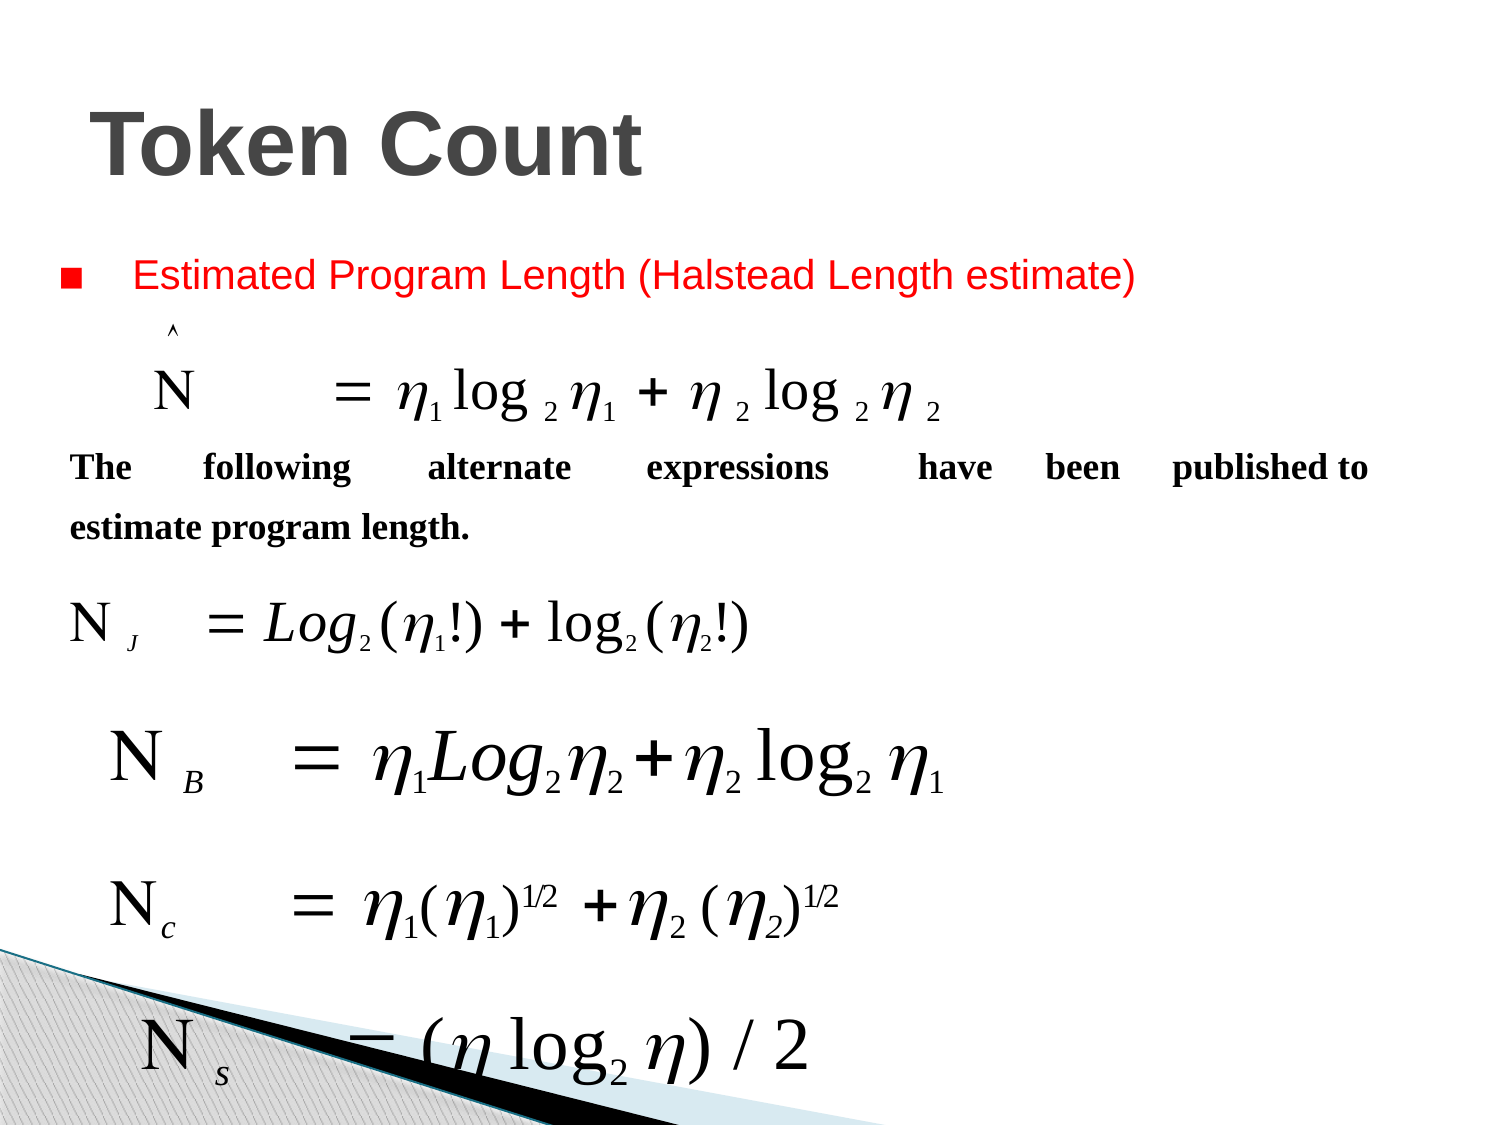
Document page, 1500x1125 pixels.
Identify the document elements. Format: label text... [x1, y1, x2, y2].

title Token Count [75, 45, 1425, 210]
text_box Estimated Program Length (Halstead Length estimate)    1 log 2 1   2 log 2  2 The following alternate expressions have been published to estimate program length.  J  Log2 (1!)  log2 (2!)  B  1Log22 2 log2 1 c  1(1)1/2 2 (2)1/2  s  ( log2 ) / 2 [46, 210, 1434, 1093]
